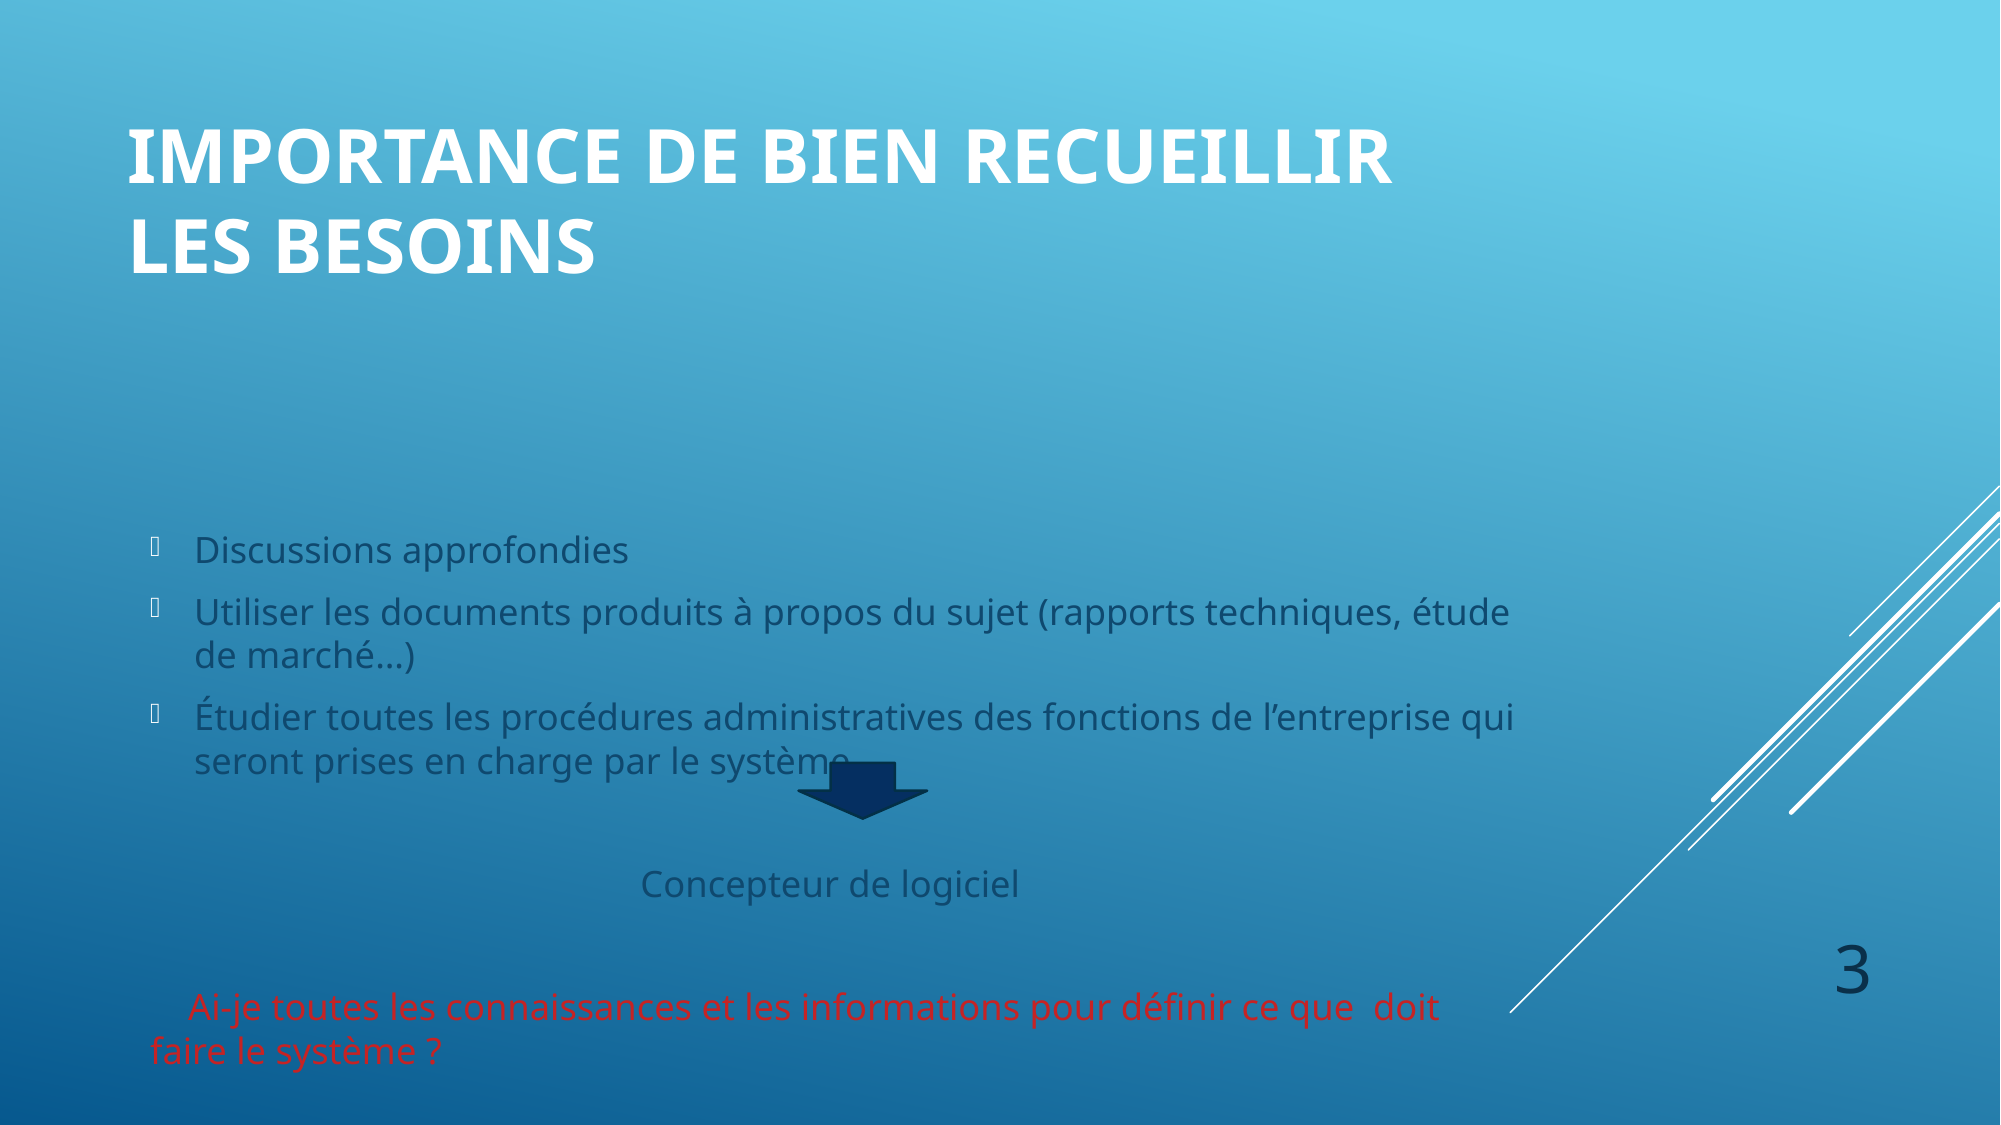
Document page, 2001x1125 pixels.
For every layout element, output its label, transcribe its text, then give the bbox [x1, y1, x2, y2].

text_box [797, 761, 929, 820]
list Discussions approfondies Utiliser les documents produits à propos du sujet (rapports techniques, étude de marché…) Étudier toutes les procédures administratives des fonctions de l’entreprise qui seront prises en charge par le système. Concepteur de logiciel Ai-je toutes les connaissances et les informations pour définir ce que doit faire le système ? [135, 519, 1536, 1085]
slide_number 3 [1700, 915, 1888, 1025]
title importance de bien recueillir les besoins [112, 74, 1513, 322]
